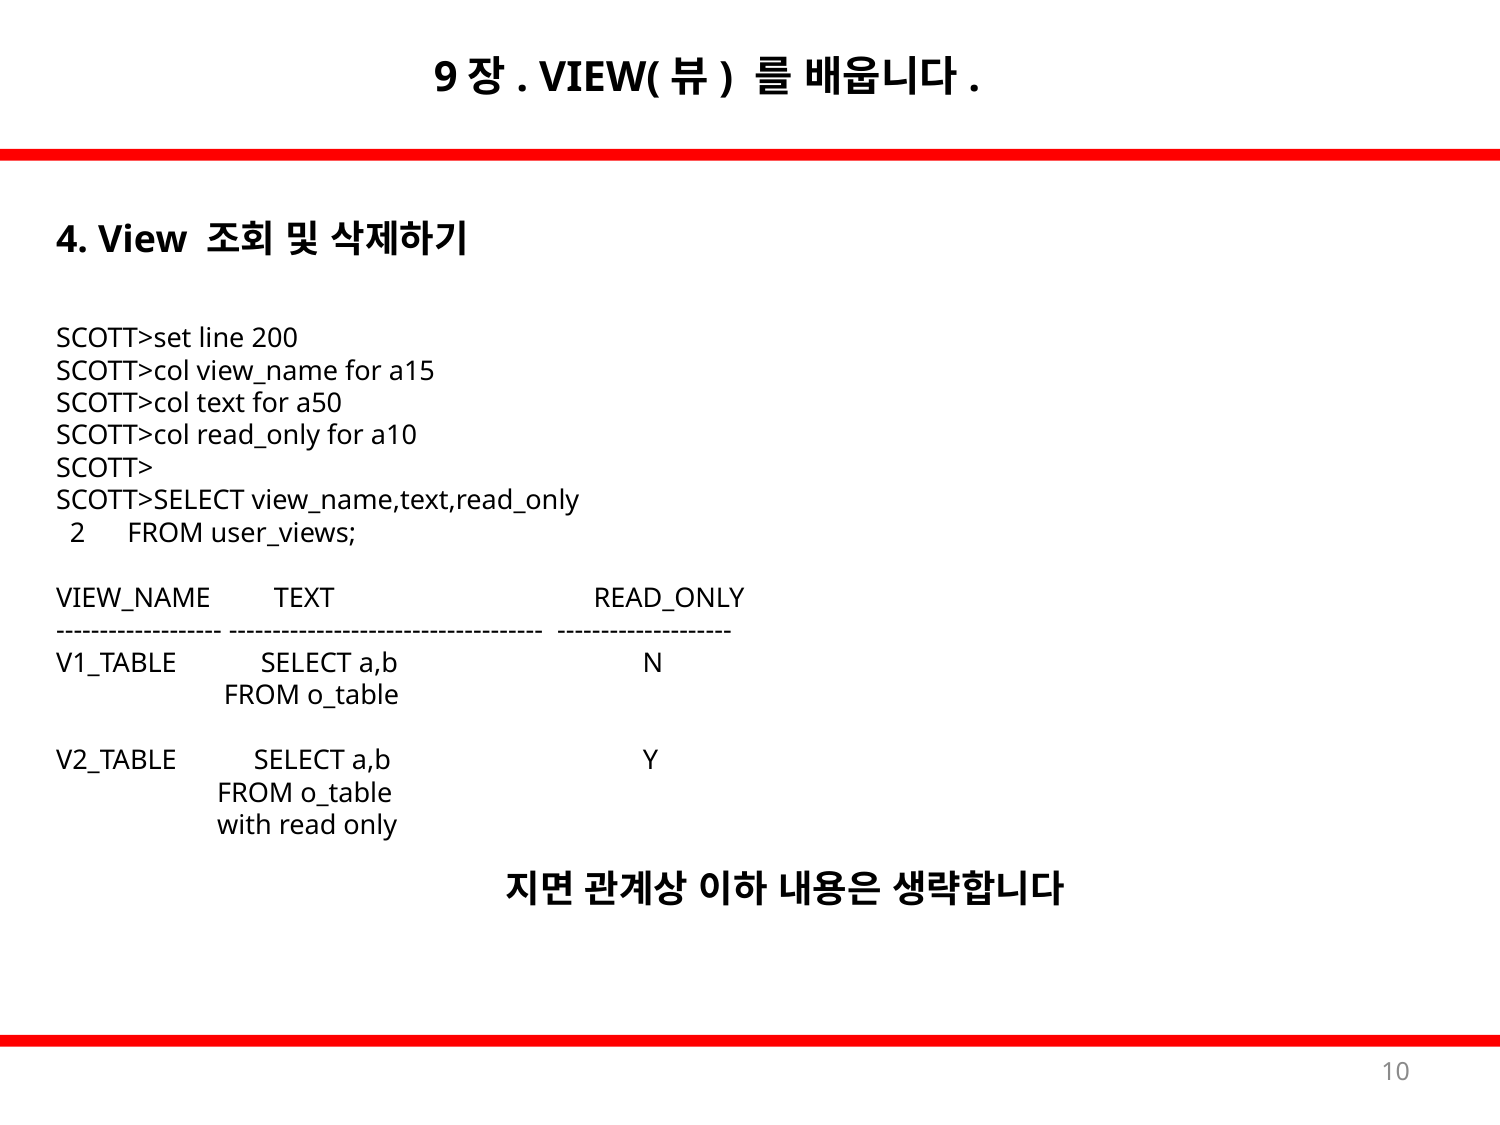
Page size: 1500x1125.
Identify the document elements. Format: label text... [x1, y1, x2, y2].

slide_number 10 [1074, 1042, 1425, 1103]
text_box SCOTT>set line 200 SCOTT>col view_name for a15 SCOTT>col text for a50 SCOTT>col read_only for a10 SCOTT> SCOTT>SELECT view_name,text,read_only 2 FROM user_views; VIEW_NAME TEXT READ_ONLY ------------------- ------------------------------------ -------------------- V1_TABLE SELECT a,b N FROM o_table V2_TABLE SELECT a,b Y FROM o_table with read only [39, 289, 1461, 872]
text_box 9장. VIEW(뷰) 를 배웁니다. [417, 0, 1106, 151]
text_box [0, 147, 1500, 163]
text_box 지면 관계상 이하 내용은 생략합니다 [453, 832, 1118, 942]
text_box 4. View 조회 및 삭제하기 [39, 182, 941, 289]
text_box [0, 1033, 1500, 1049]
